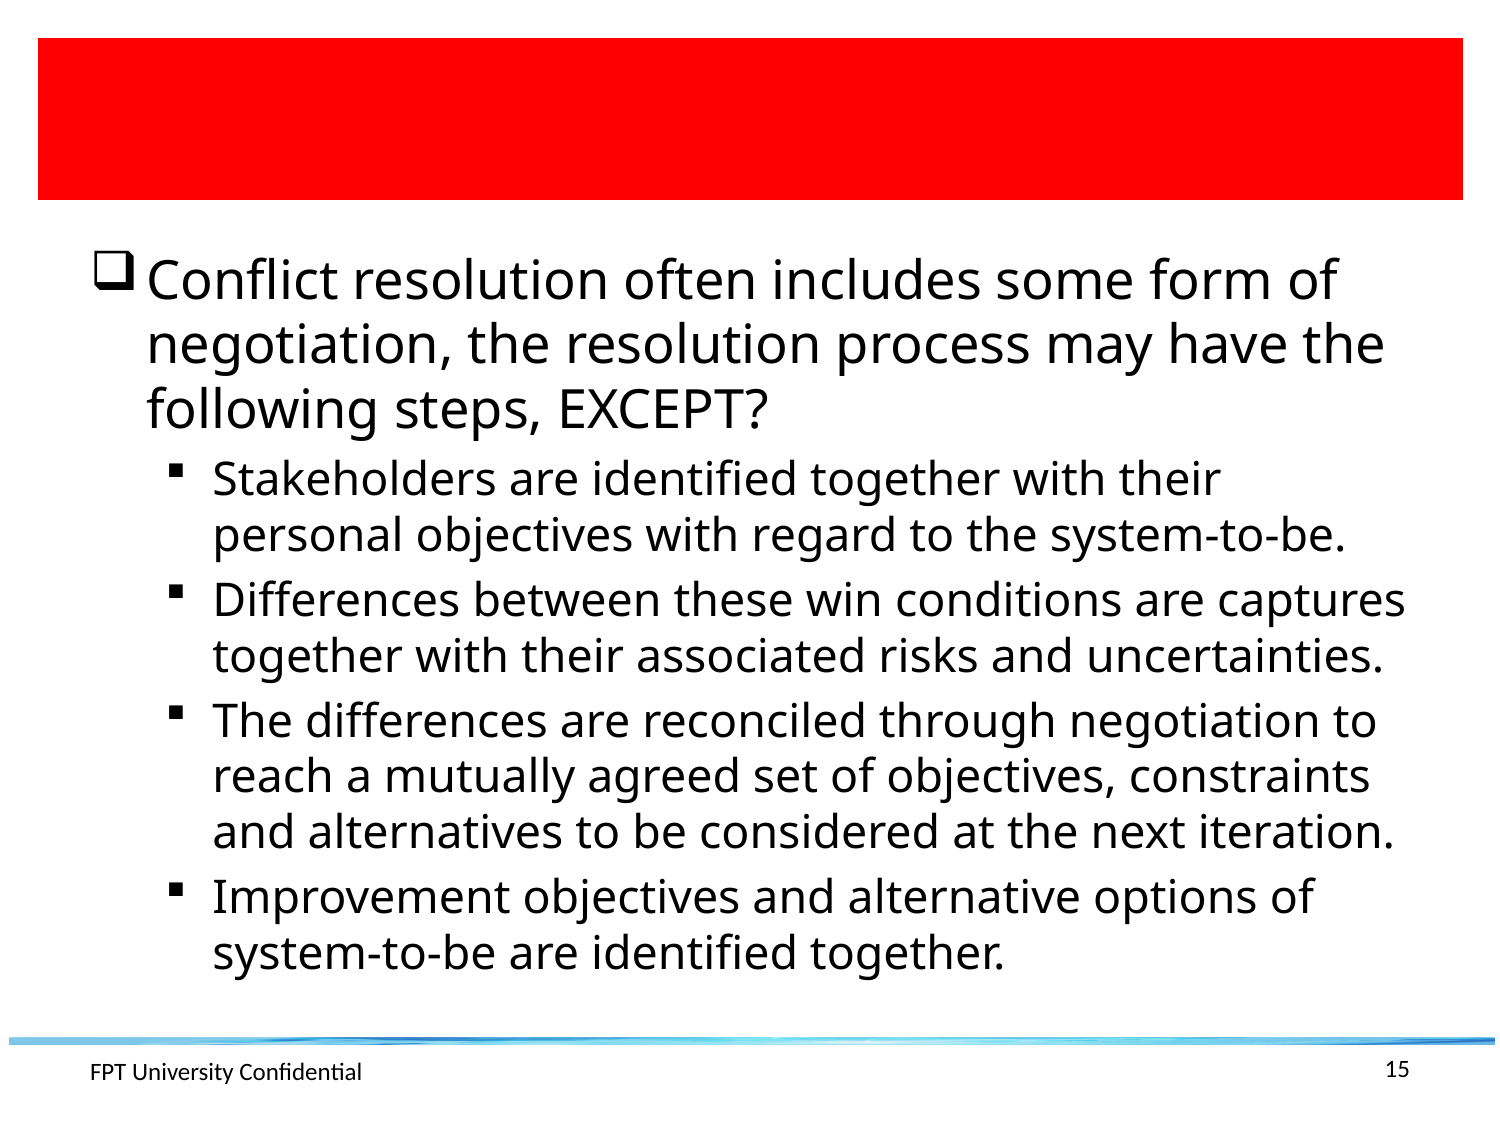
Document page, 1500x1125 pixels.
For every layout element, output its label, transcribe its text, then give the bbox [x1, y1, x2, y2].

picture [0, 1037, 1500, 1045]
list Conflict resolution often includes some form of negotiation, the resolution process may have the following steps, EXCEPT? Stakeholders are identified together with their personal objectives with regard to the system-to-be. Differences between these win conditions are captures together with their associated risks and uncertainties. The differences are reconciled through negotiation to reach a mutually agreed set of objectives, constraints and alternatives to be considered at the next iteration. Improvement objectives and alternative options of system-to-be are identified together. [75, 237, 1425, 1005]
